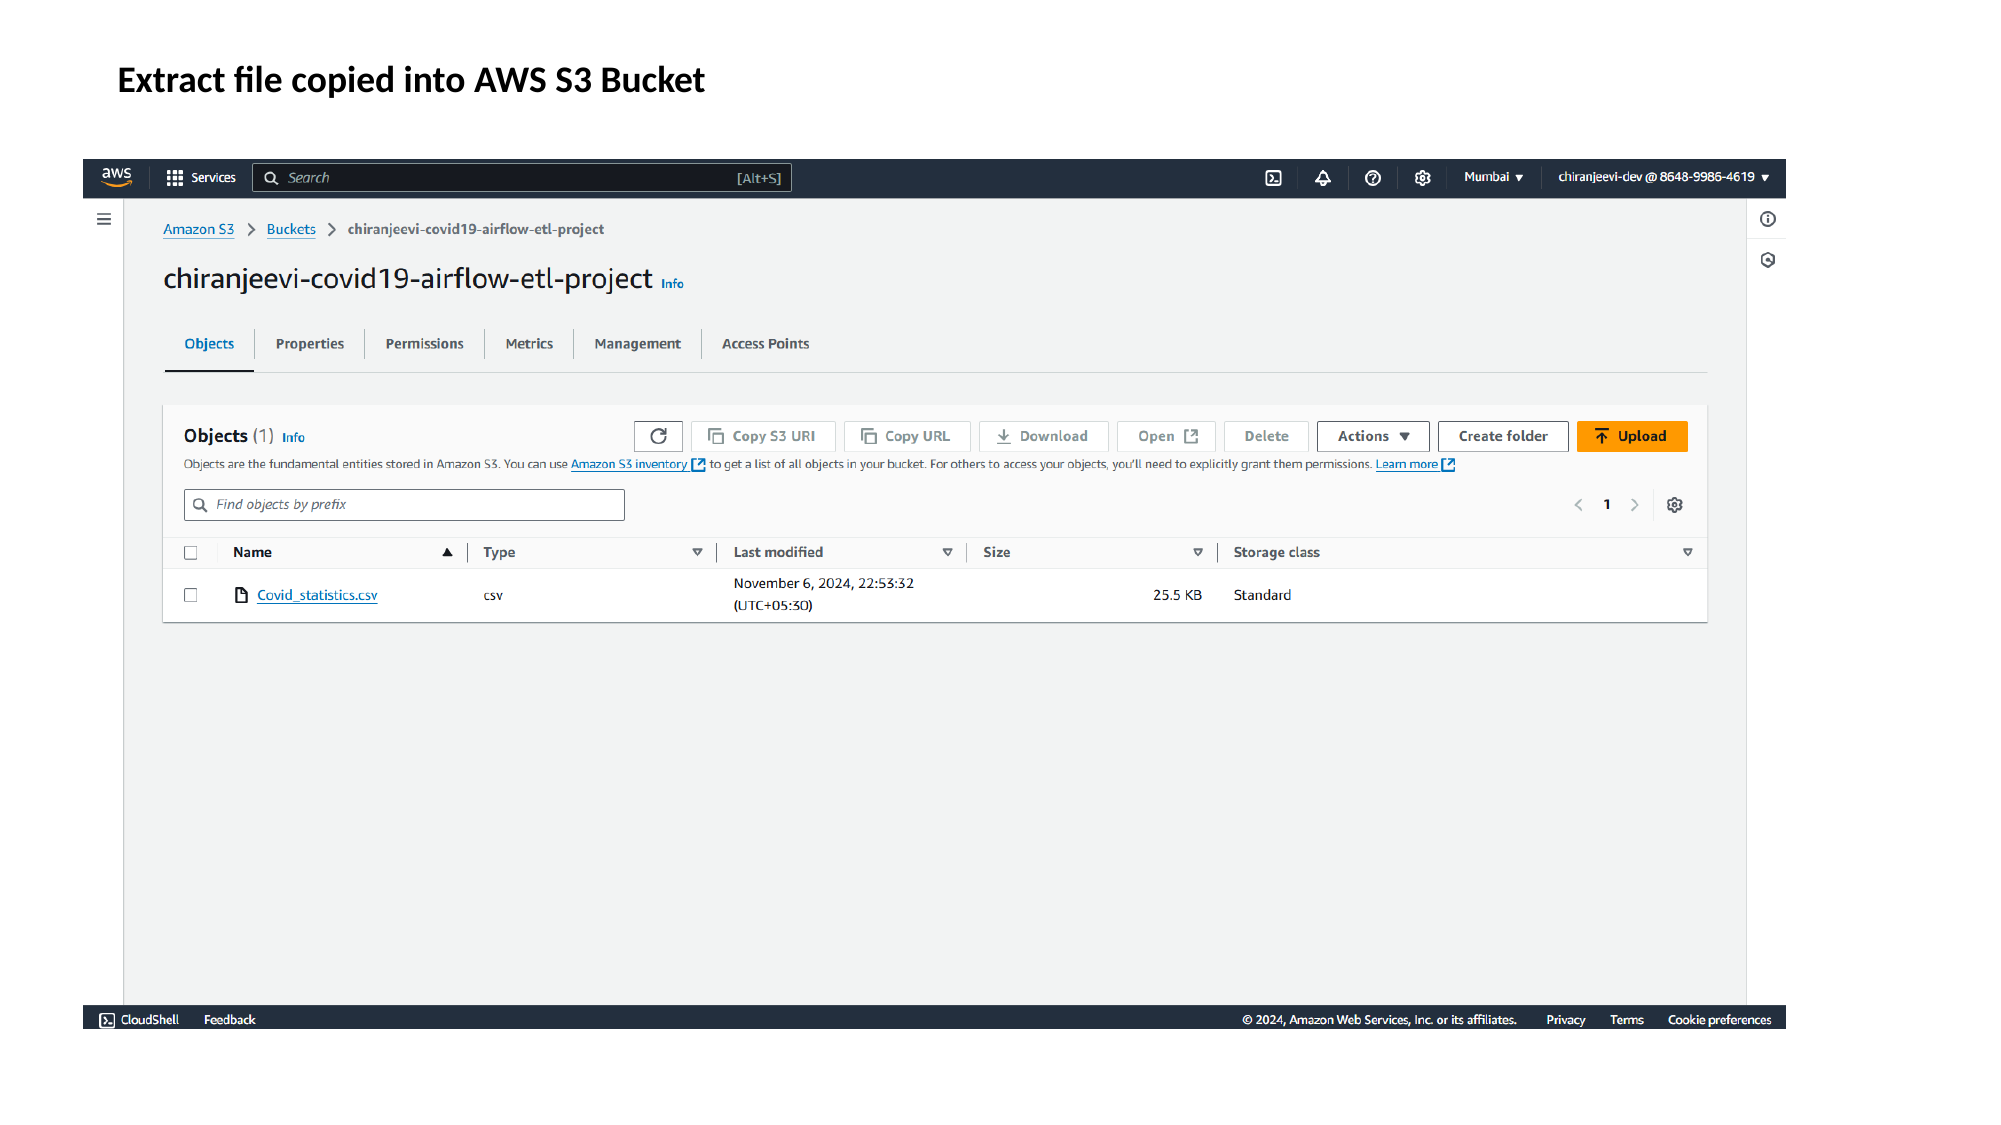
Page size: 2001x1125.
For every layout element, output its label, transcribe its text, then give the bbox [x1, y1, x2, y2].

text_box Extract file copied into AWS S3 Bucket [102, 47, 722, 107]
picture [83, 159, 1786, 1030]
